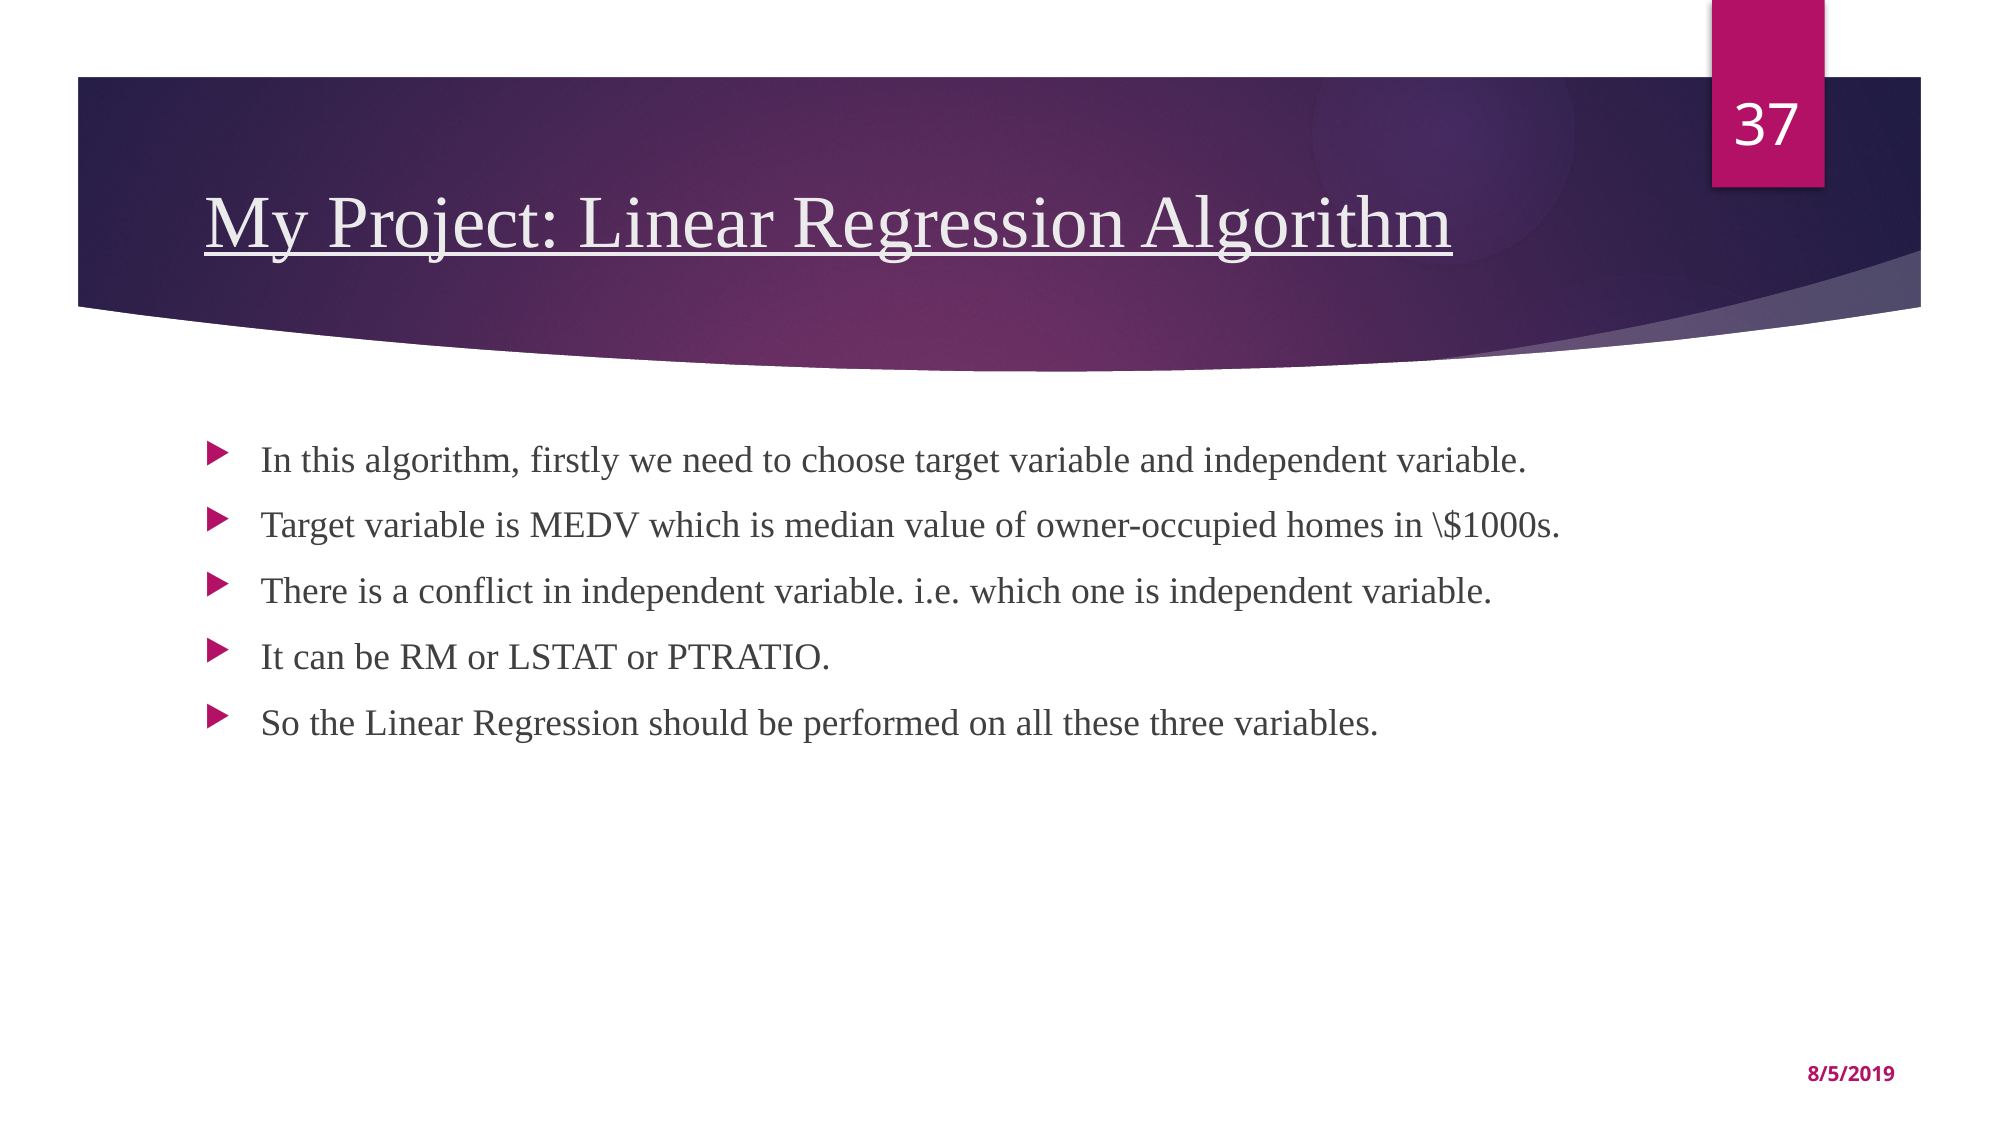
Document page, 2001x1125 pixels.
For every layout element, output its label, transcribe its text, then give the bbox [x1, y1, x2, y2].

slide_number 37 [1698, 48, 1836, 175]
title My Project: Linear Regression Algorithm [189, 159, 1627, 276]
list In this algorithm, firstly we need to choose target variable and independent variable. Target variable is MEDV which is median value of owner-occupied homes in \$1000s. There is a conflict in independent variable. i.e. which one is independent variable. It can be RM or LSTAT or PTRATIO. So the Linear Regression should be performed on all these three variables. [189, 427, 1638, 988]
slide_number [1747, 1048, 1911, 1099]
